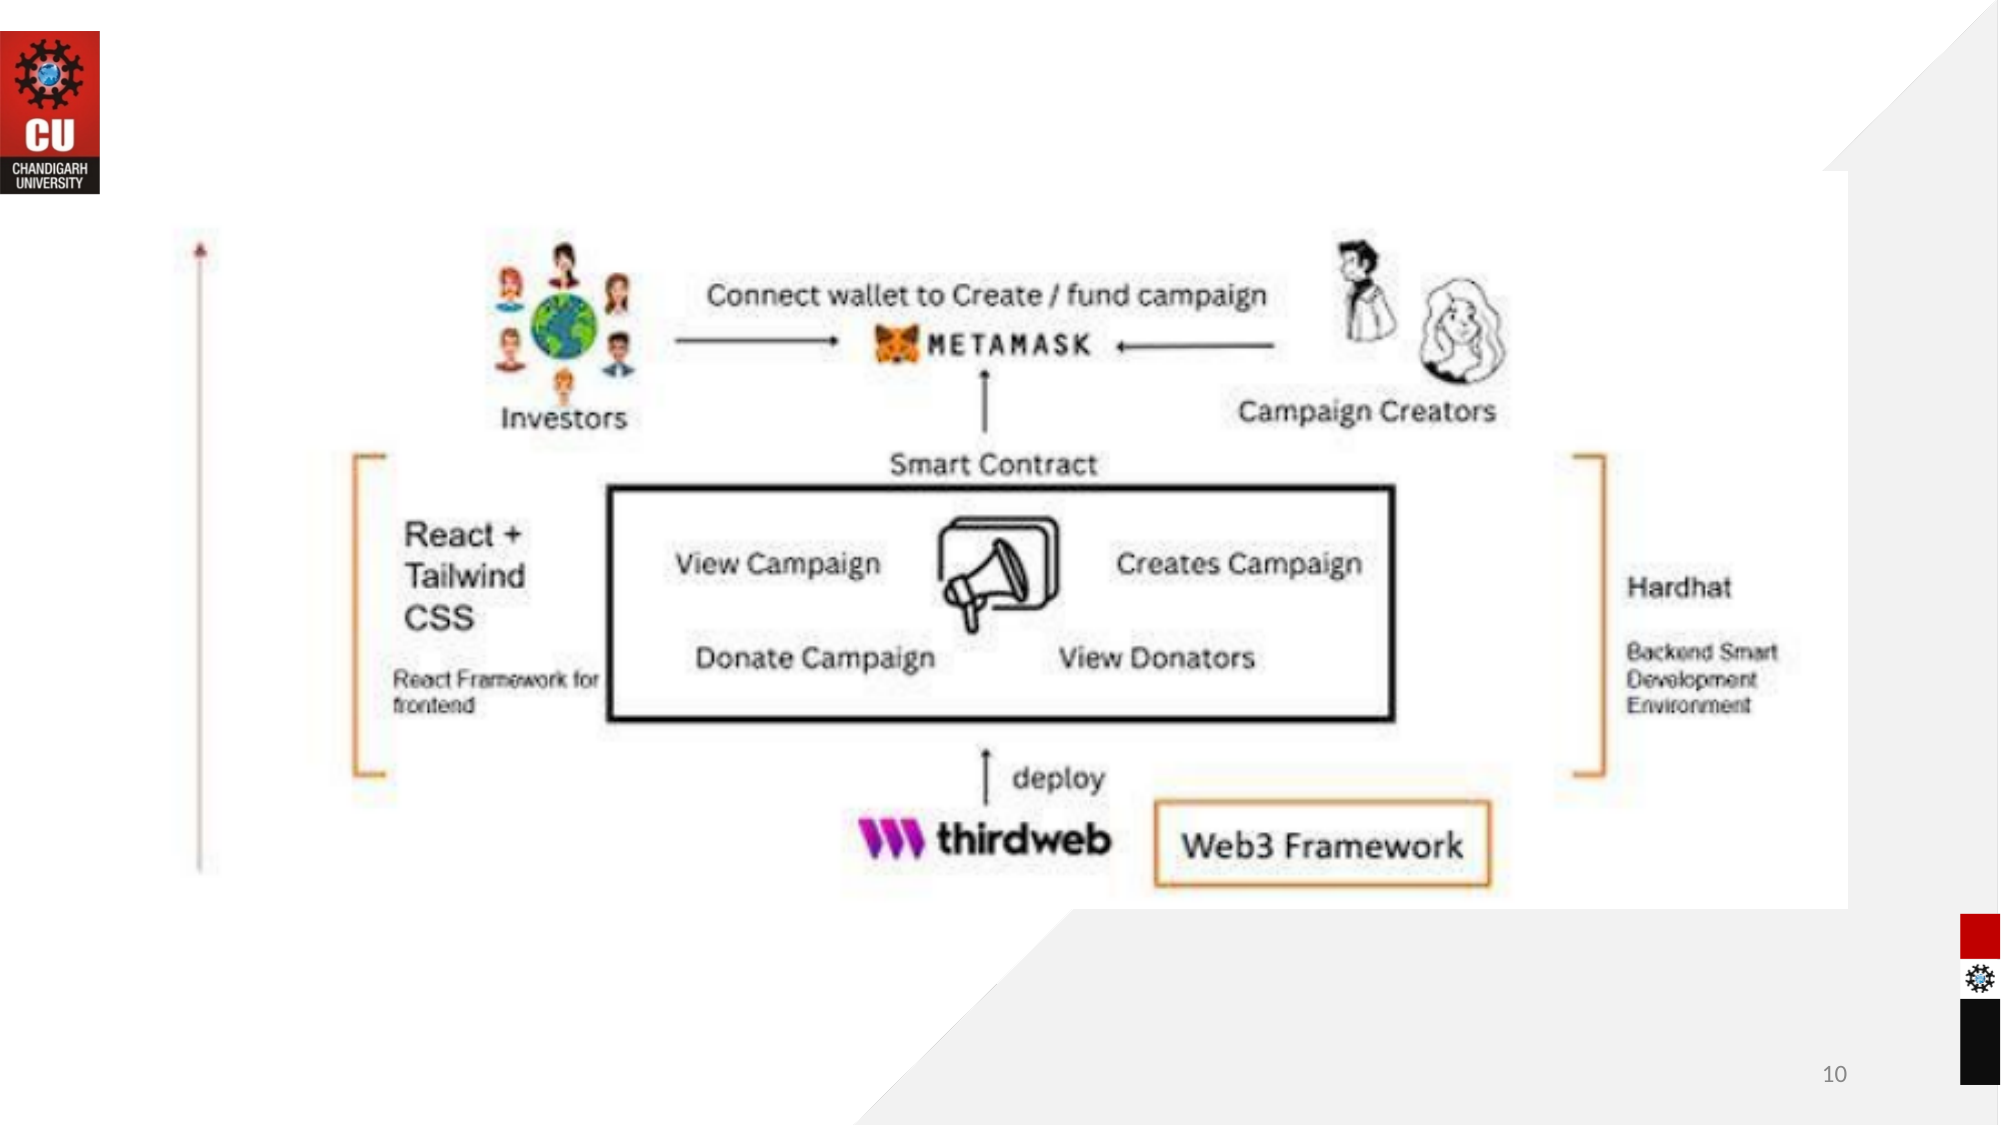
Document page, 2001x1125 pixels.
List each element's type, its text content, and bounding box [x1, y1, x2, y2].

picture [0, 0, 2001, 1125]
slide_number ‹#› [1412, 1042, 1863, 1103]
